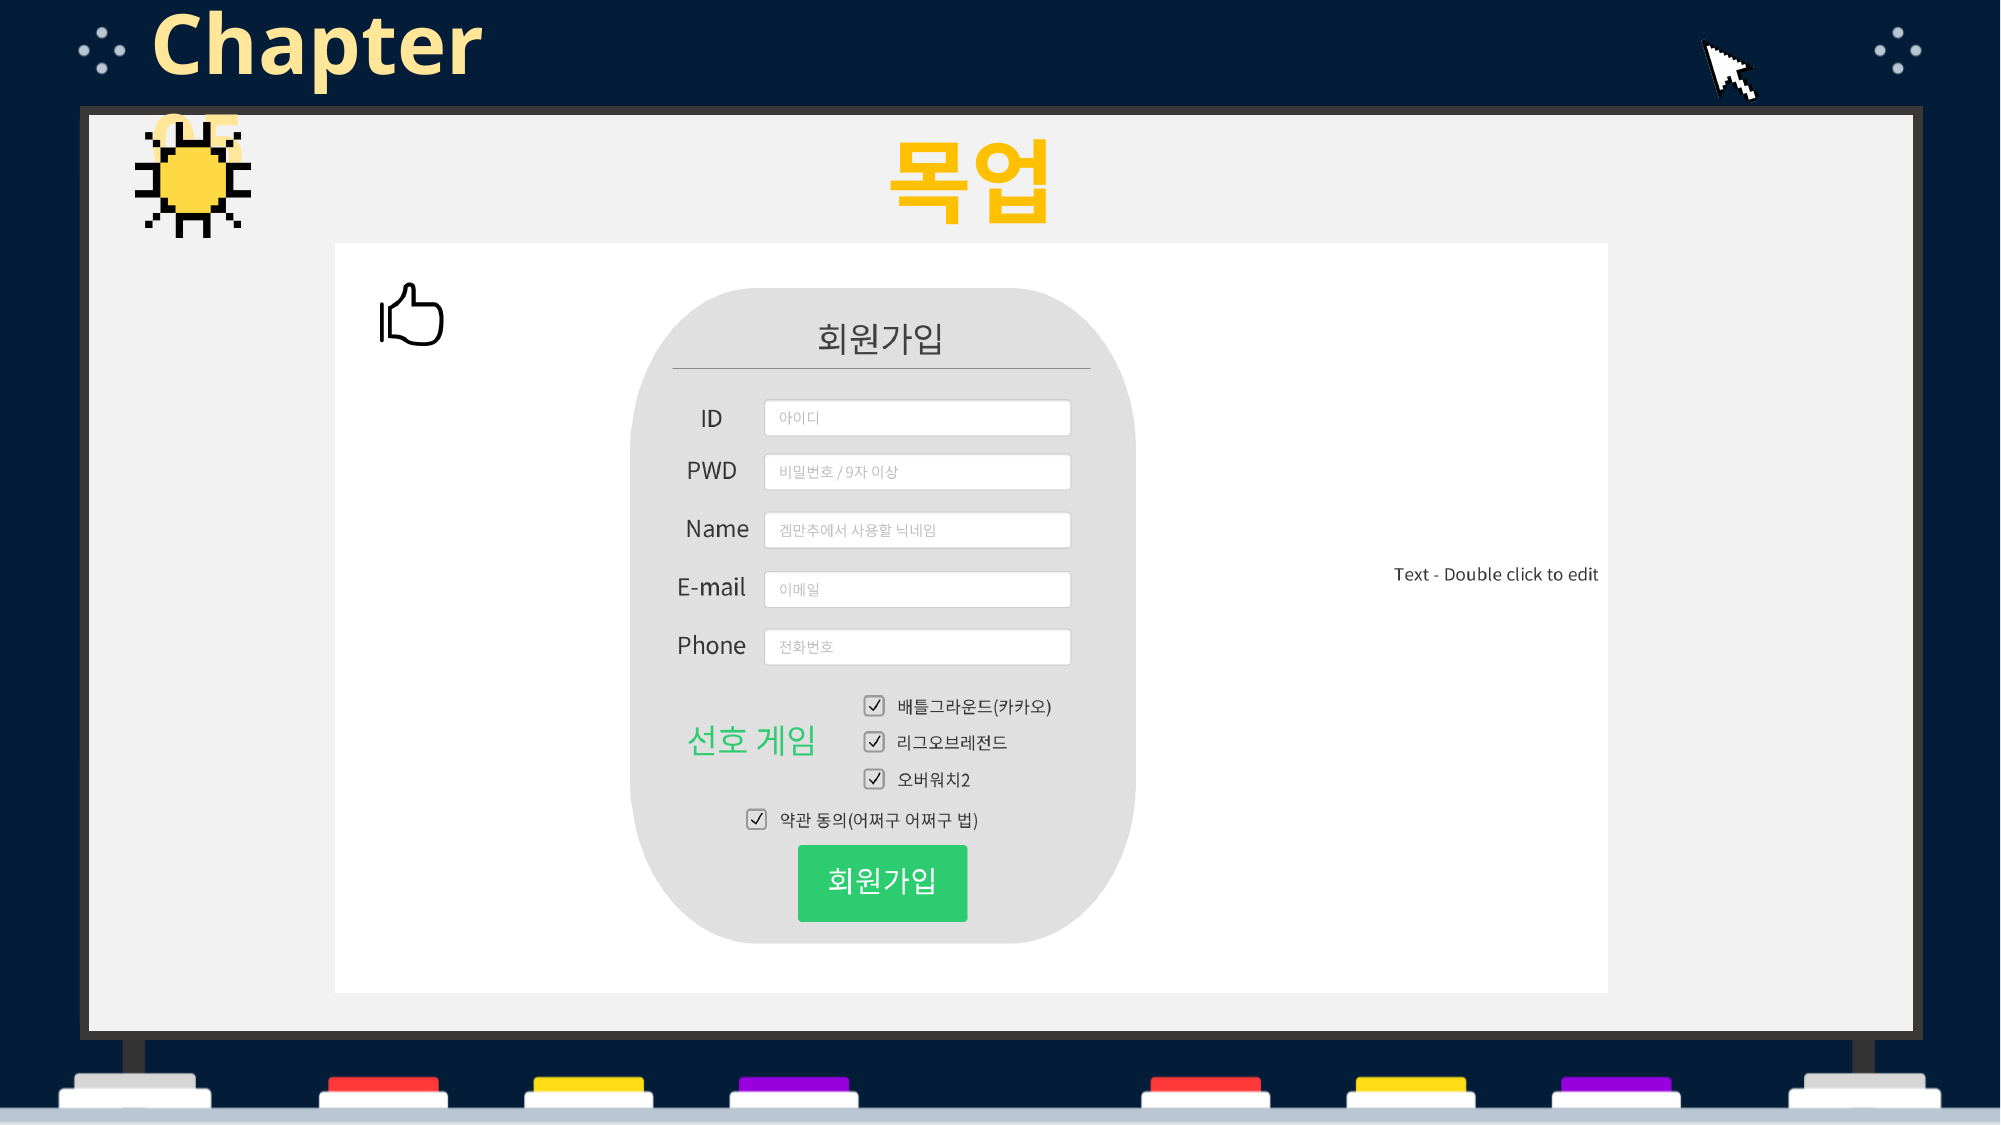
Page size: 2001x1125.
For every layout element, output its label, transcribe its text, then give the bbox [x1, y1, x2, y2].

picture [335, 243, 1608, 993]
text_box 목업 [619, 117, 1325, 242]
picture [135, 122, 251, 238]
text_box [84, 109, 1919, 1037]
text_box Chapter 05 [135, 0, 603, 334]
picture [0, 0, 2001, 1125]
